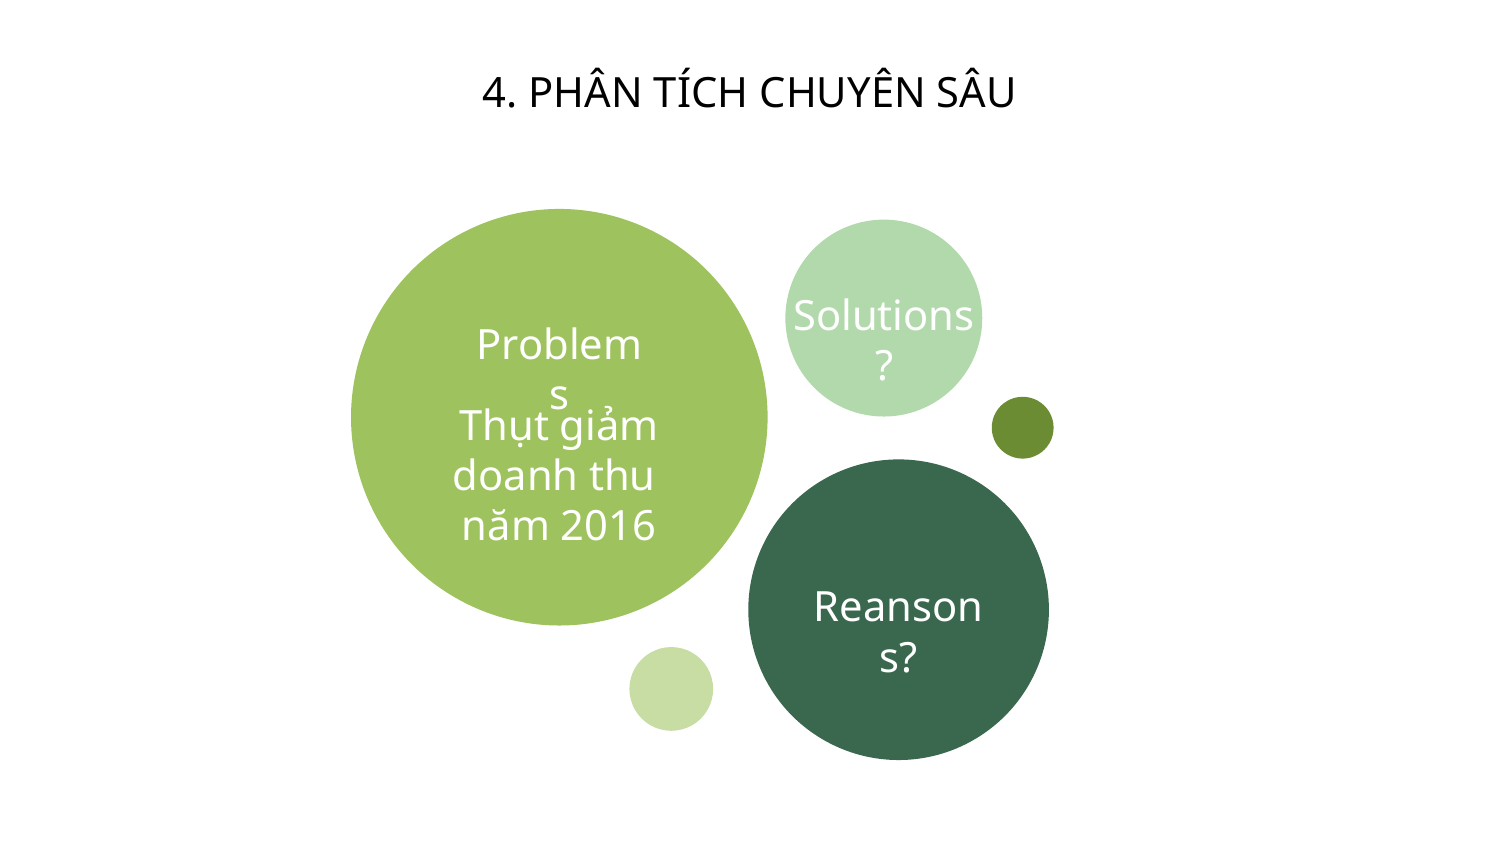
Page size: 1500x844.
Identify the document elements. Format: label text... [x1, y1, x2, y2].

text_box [748, 459, 1050, 761]
text_box [989, 394, 1056, 457]
title 4. PHÂN TÍCH CHUYÊN SÂU [29, 50, 1471, 145]
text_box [350, 208, 768, 626]
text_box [775, 219, 993, 417]
text_box [627, 644, 716, 733]
